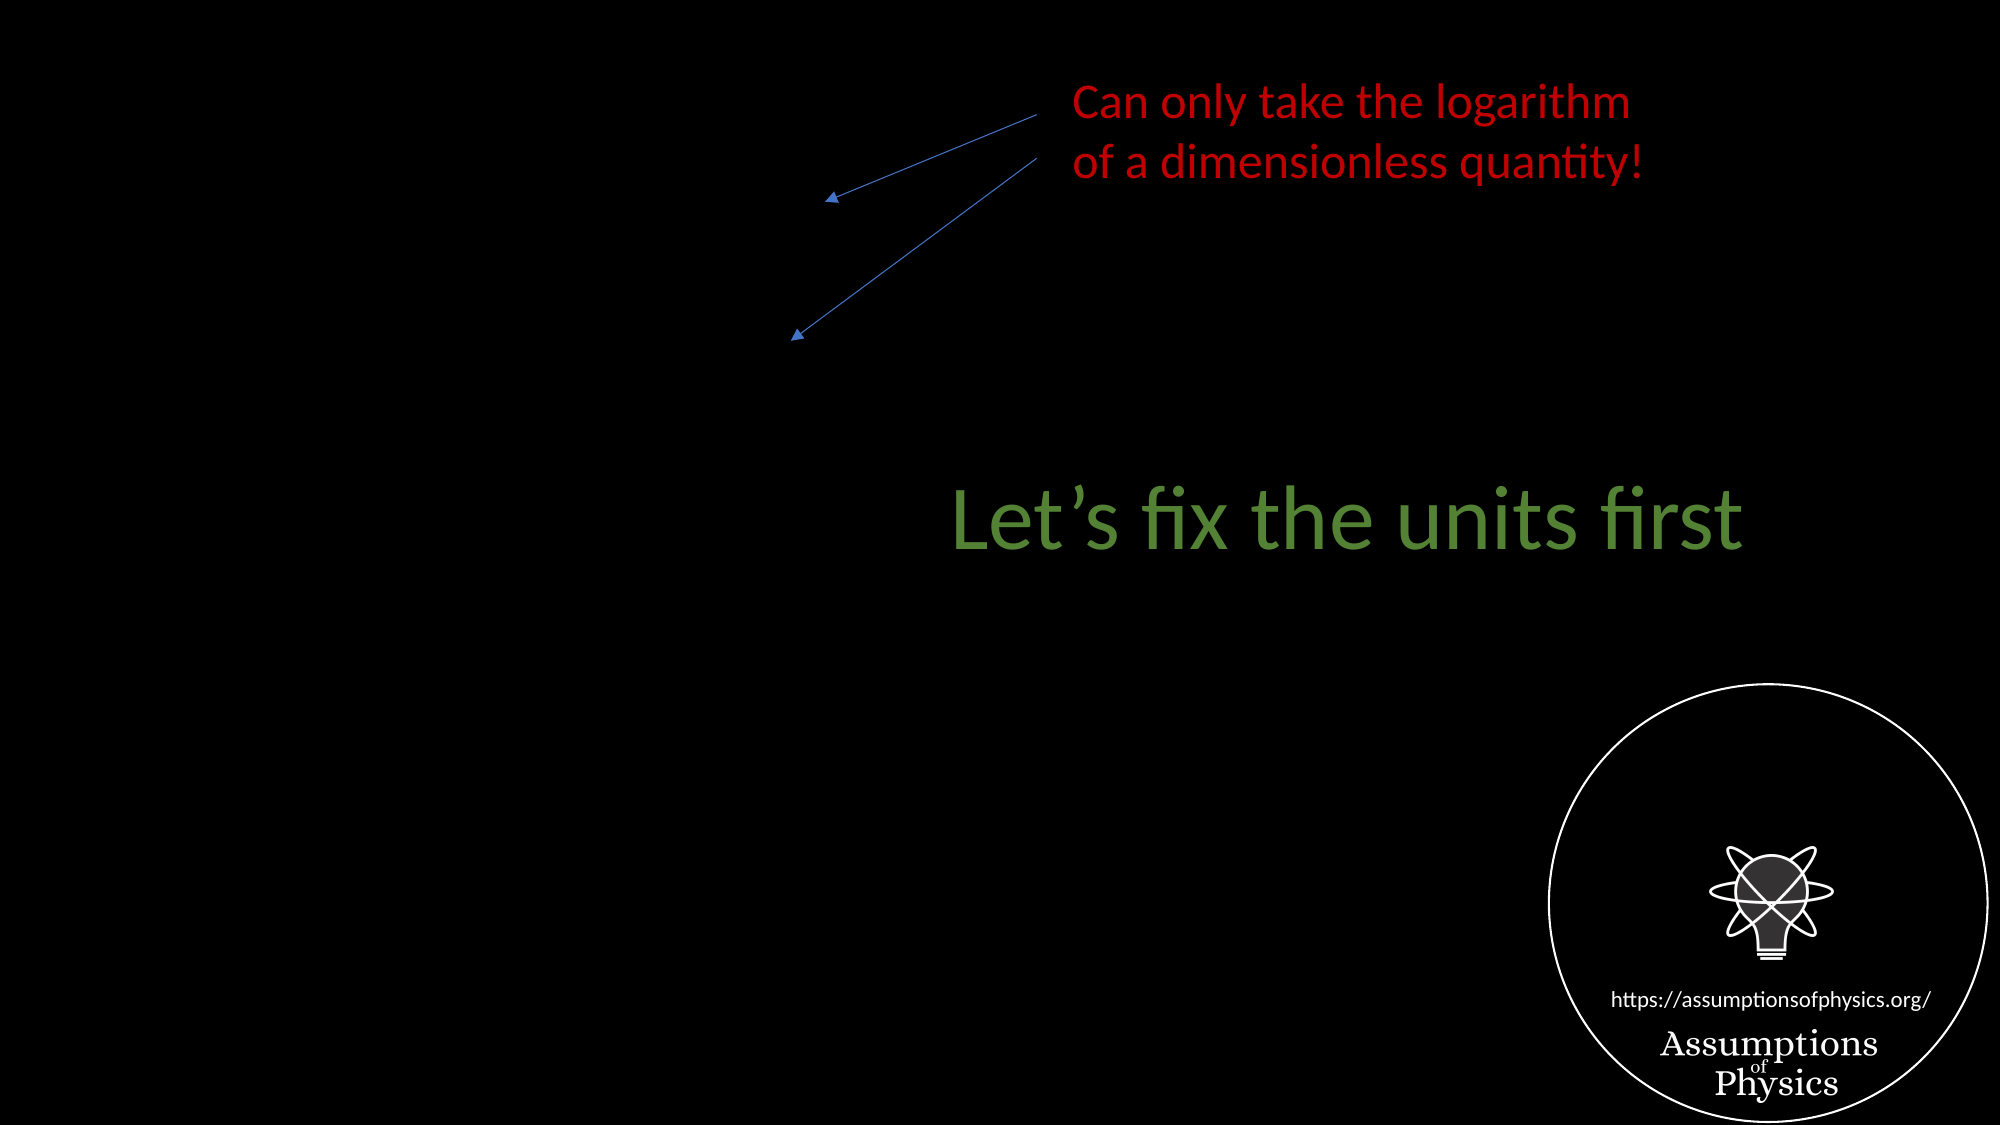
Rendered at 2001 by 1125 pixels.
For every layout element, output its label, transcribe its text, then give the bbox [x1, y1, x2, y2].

picture [1709, 846, 1834, 960]
text_box Can only take the logarithm of a dimensionless quantity! [1057, 60, 1679, 196]
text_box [824, 114, 1037, 158]
text_box Let’s fix the units first [935, 450, 1761, 575]
picture [1660, 1029, 1877, 1103]
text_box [790, 158, 1037, 341]
